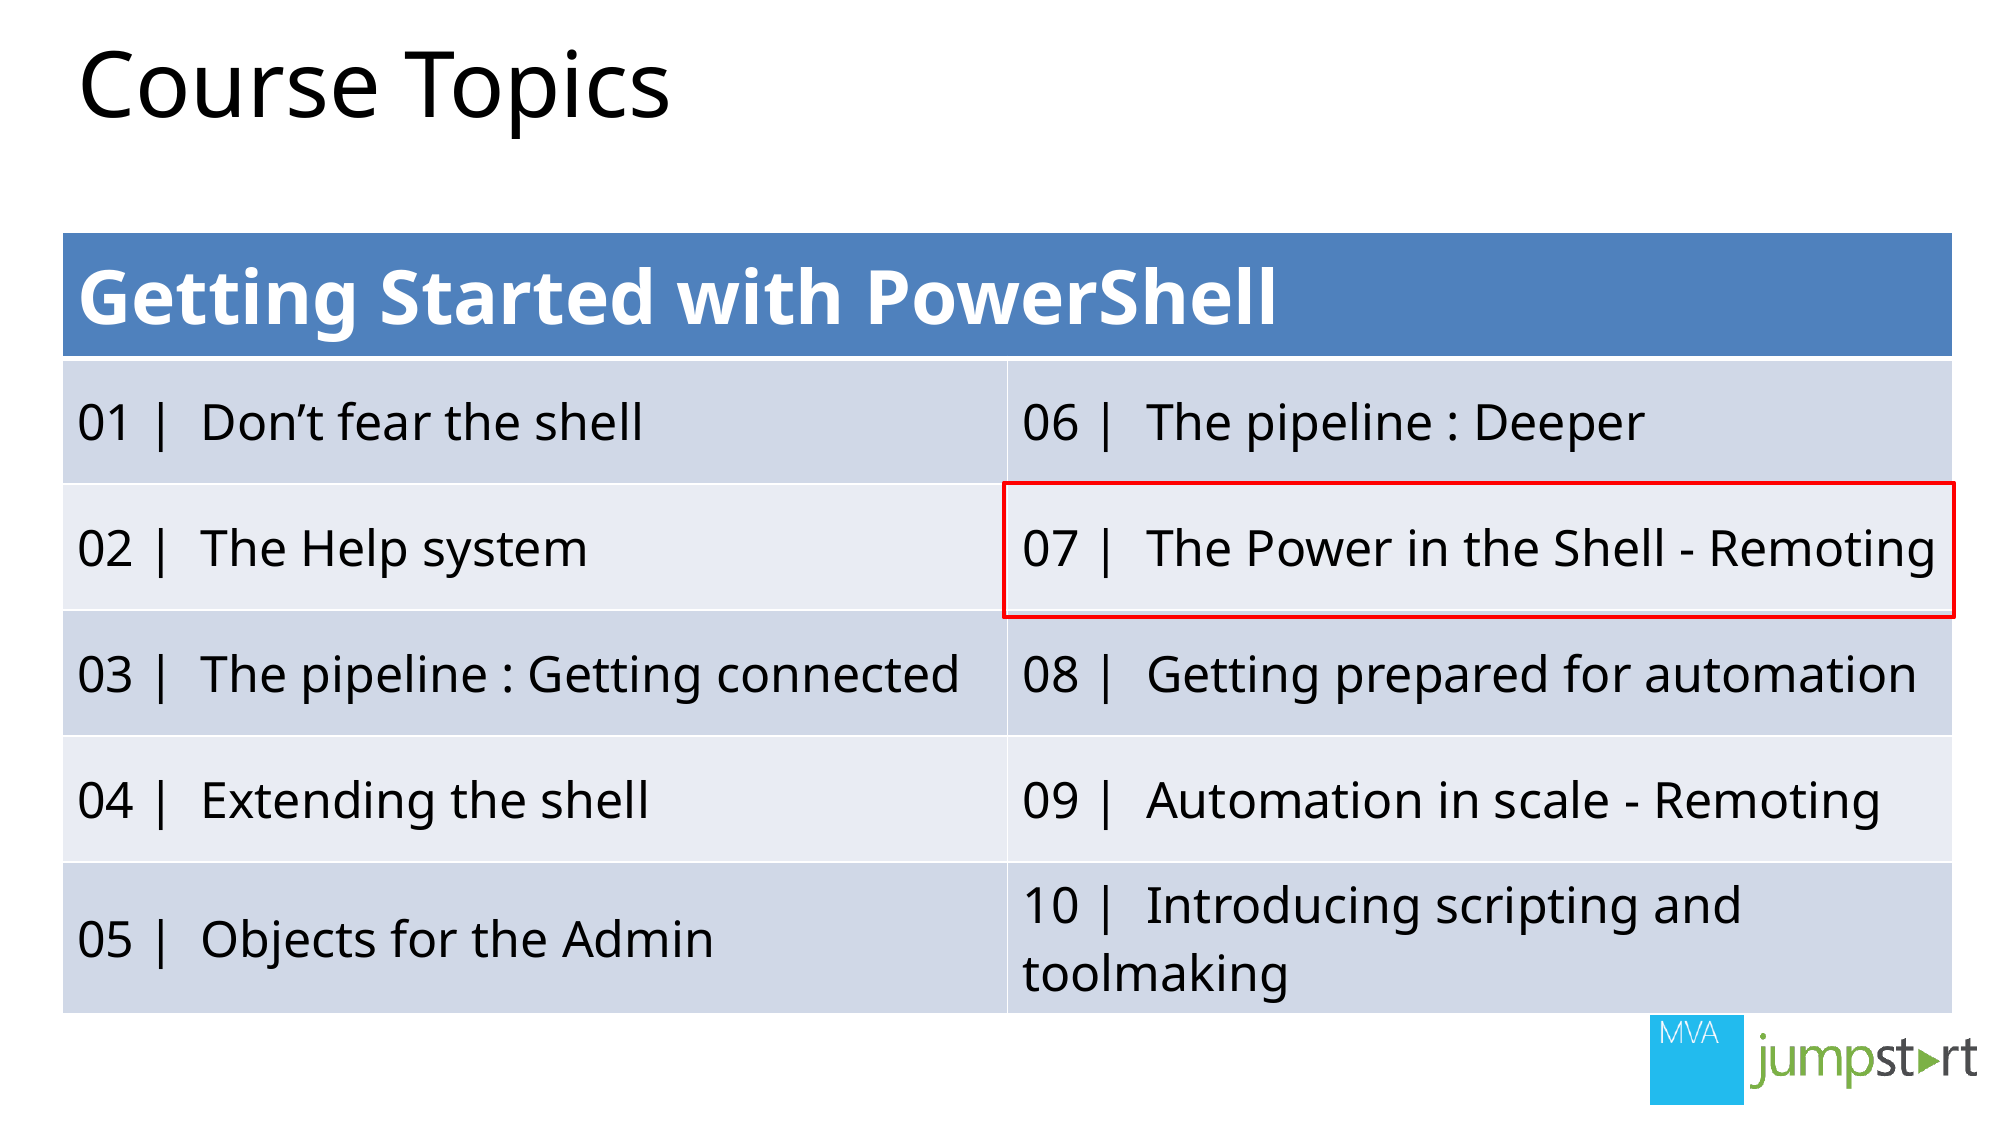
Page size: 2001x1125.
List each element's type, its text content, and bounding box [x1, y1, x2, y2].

title Course Topics [62, 29, 1953, 205]
table_cell 06 | The pipeline : Deeper [1008, 361, 1952, 481]
table_header Getting Started with PowerShell [63, 233, 1952, 356]
table_cell 04 | Extending the shell [63, 737, 1007, 861]
table_cell 02 | The Help system [63, 485, 1002, 609]
table_cell 09 | Automation in scale - Remoting [1008, 737, 1952, 861]
table_cell 03 | The pipeline : Getting connected [63, 611, 1007, 735]
table_cell 08 | Getting prepared for automation [1008, 619, 1952, 735]
table_cell 05 | Objects for the Admin [63, 863, 1007, 1013]
text_box [1002, 481, 1956, 619]
table_cell 01 | Don’t fear the shell [63, 361, 1007, 483]
table_cell 10 | Introducing scripting and toolmaking [1008, 863, 1952, 1013]
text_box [1649, 1010, 1977, 1105]
